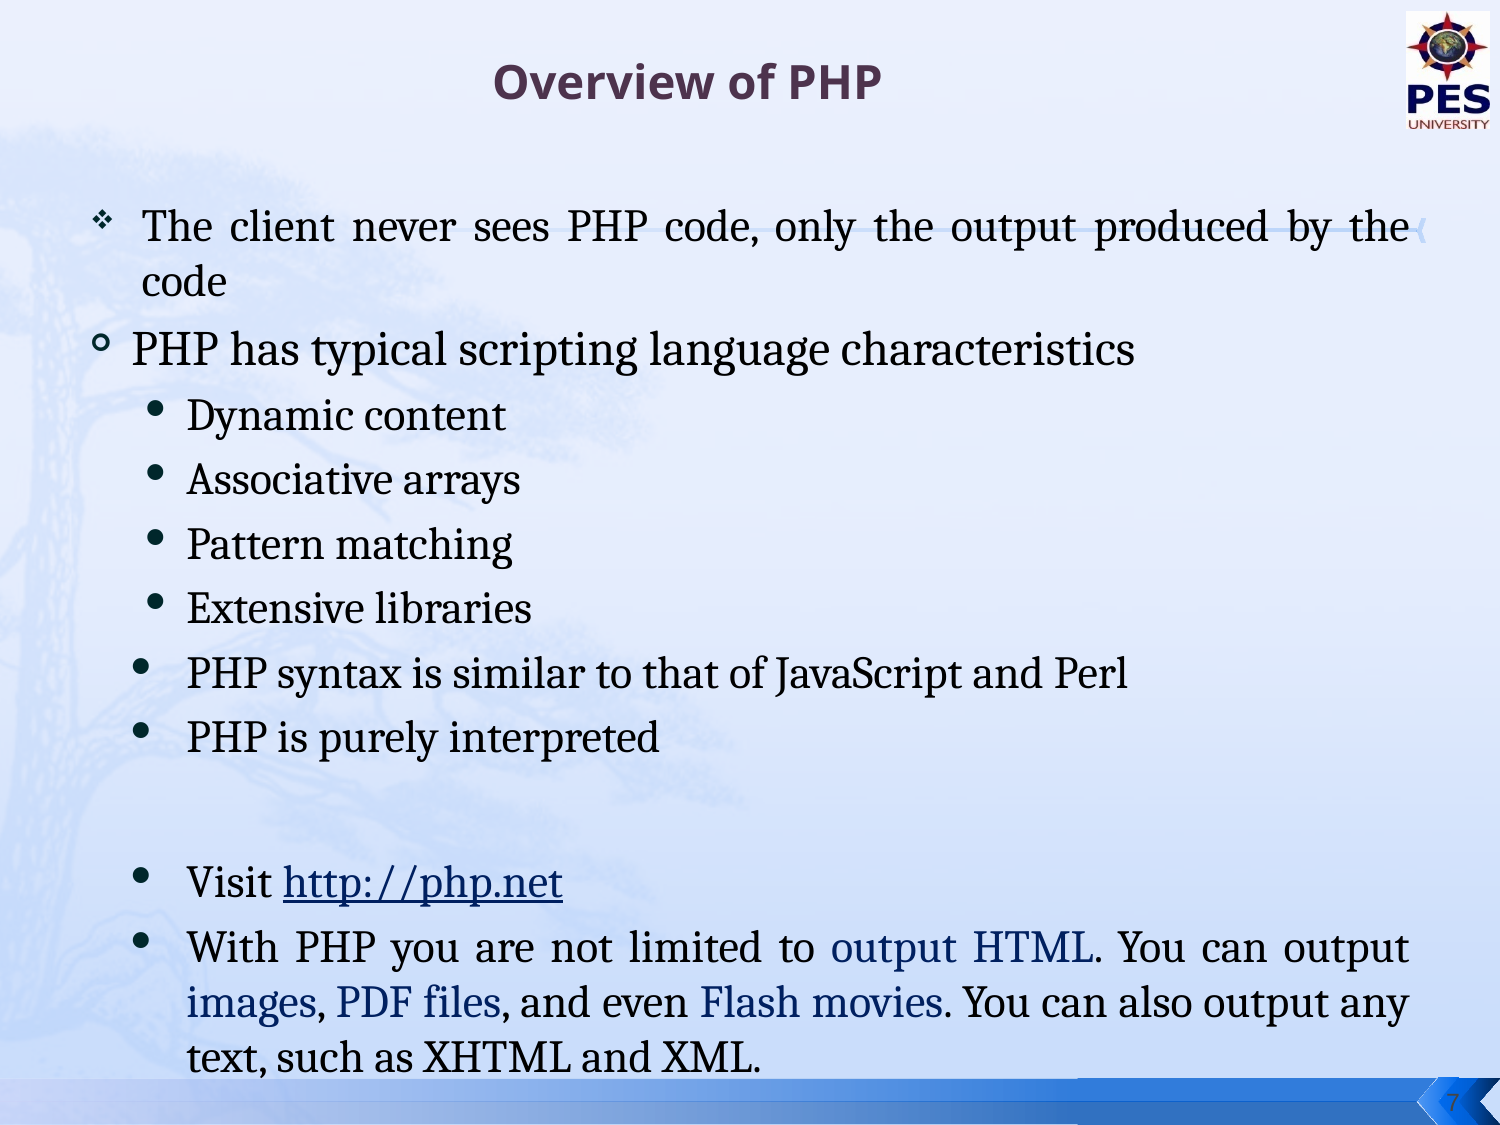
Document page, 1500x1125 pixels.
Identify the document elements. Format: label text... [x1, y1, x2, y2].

list The client never sees PHP code, only the output produced by the code PHP has typical scripting language characteristics Dynamic content Associative arrays Pattern matching Extensive libraries PHP syntax is similar to that of JavaScript and Perl PHP is purely interpreted Visit http://php.net With PHP you are not limited to output HTML. You can output images, PDF files, and even Flash movies. You can also output any text, such as XHTML and XML. [74, 187, 1426, 1091]
slide_number 7 [1406, 1077, 1500, 1125]
picture [1406, 11, 1490, 129]
title Overview of PHP [75, 45, 1300, 118]
